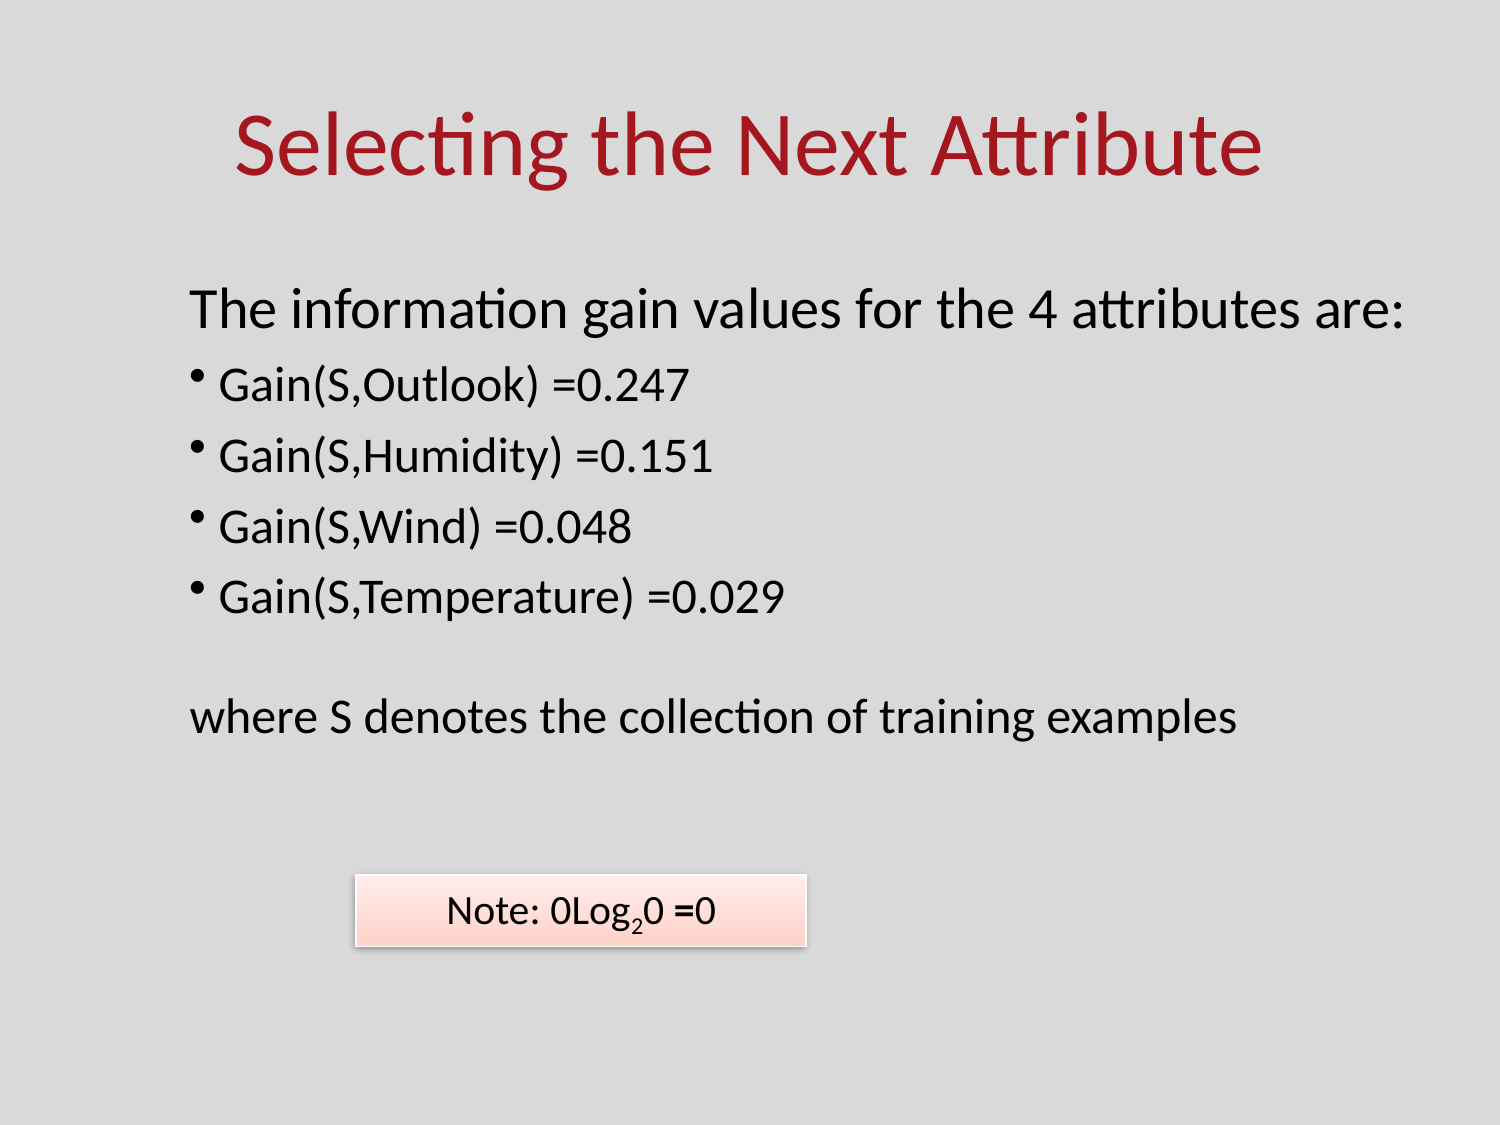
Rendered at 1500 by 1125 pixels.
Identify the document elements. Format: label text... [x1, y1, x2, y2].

text_box Note: 0Log20 =0 [355, 874, 807, 947]
title Selecting the Next Attribute [75, 45, 1425, 233]
text_box The information gain values for the 4 attributes are: Gain(S,Outlook) =0.247 Gain(S,Humidity) =0.151 Gain(S,Wind) =0.048 Gain(S,Temperature) =0.029 where S denotes the collection of training examples [174, 262, 1438, 752]
